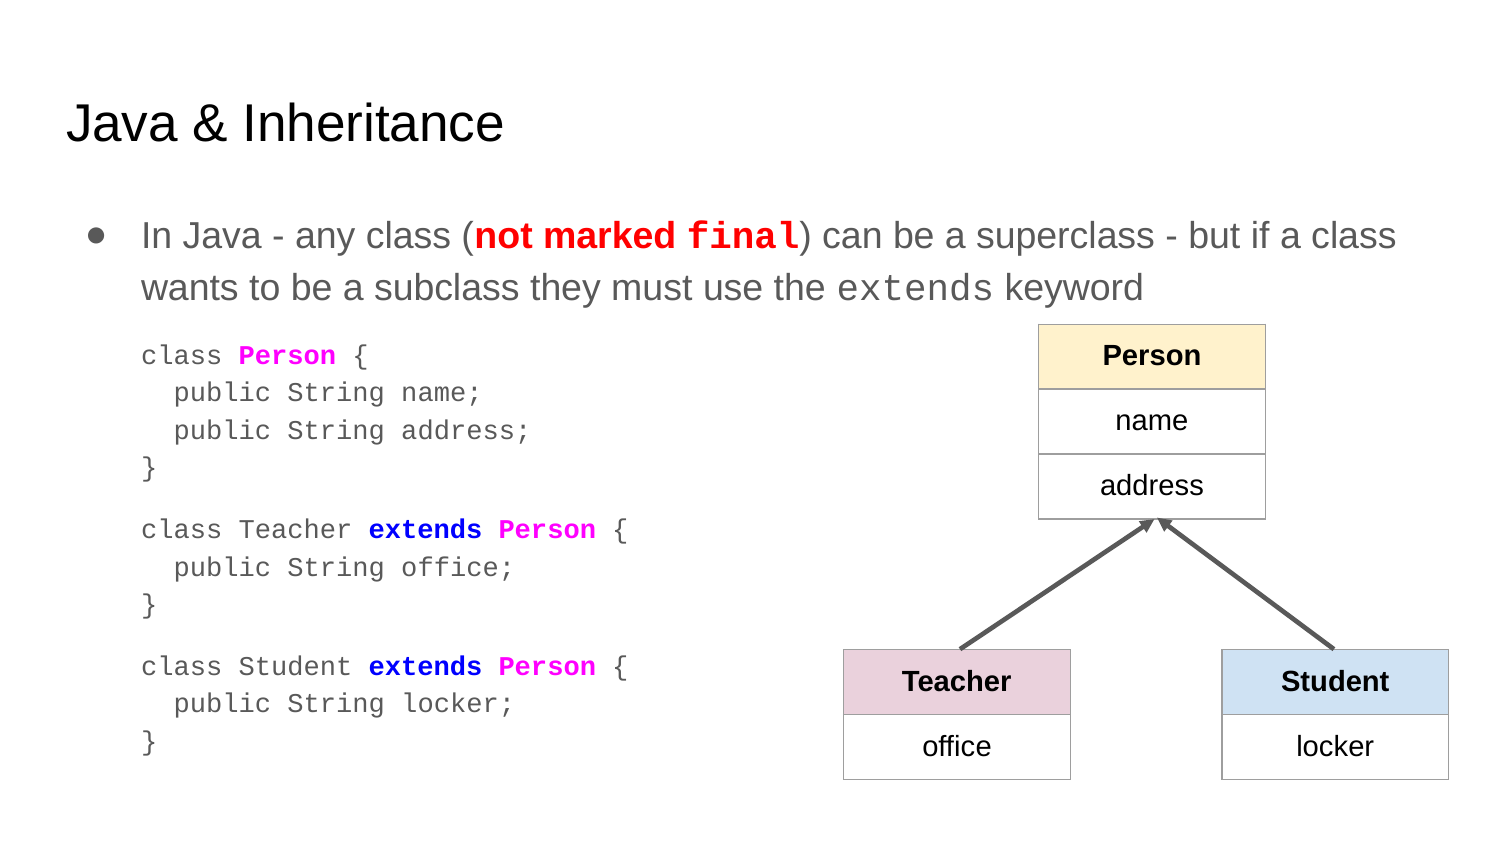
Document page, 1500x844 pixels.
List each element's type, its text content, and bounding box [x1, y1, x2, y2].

title Java & Inheritance [51, 72, 1449, 167]
table_cell locker [1223, 715, 1448, 779]
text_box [959, 518, 1154, 650]
list In Java - any class (not marked final) can be a superclass - but if a class wants to be a subclass they must use the extends keyword class Person { public String name; public String address; } class Teacher extends Person { public String office; } class Student extends Person { public String locker; } [51, 189, 1449, 818]
table_header Student [1223, 650, 1448, 714]
table_header Person [1039, 325, 1265, 388]
table_header Teacher [844, 650, 1070, 714]
table_cell office [844, 715, 1070, 779]
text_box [1156, 517, 1335, 650]
table_cell name [1039, 390, 1265, 453]
table_cell address [1039, 455, 1265, 517]
